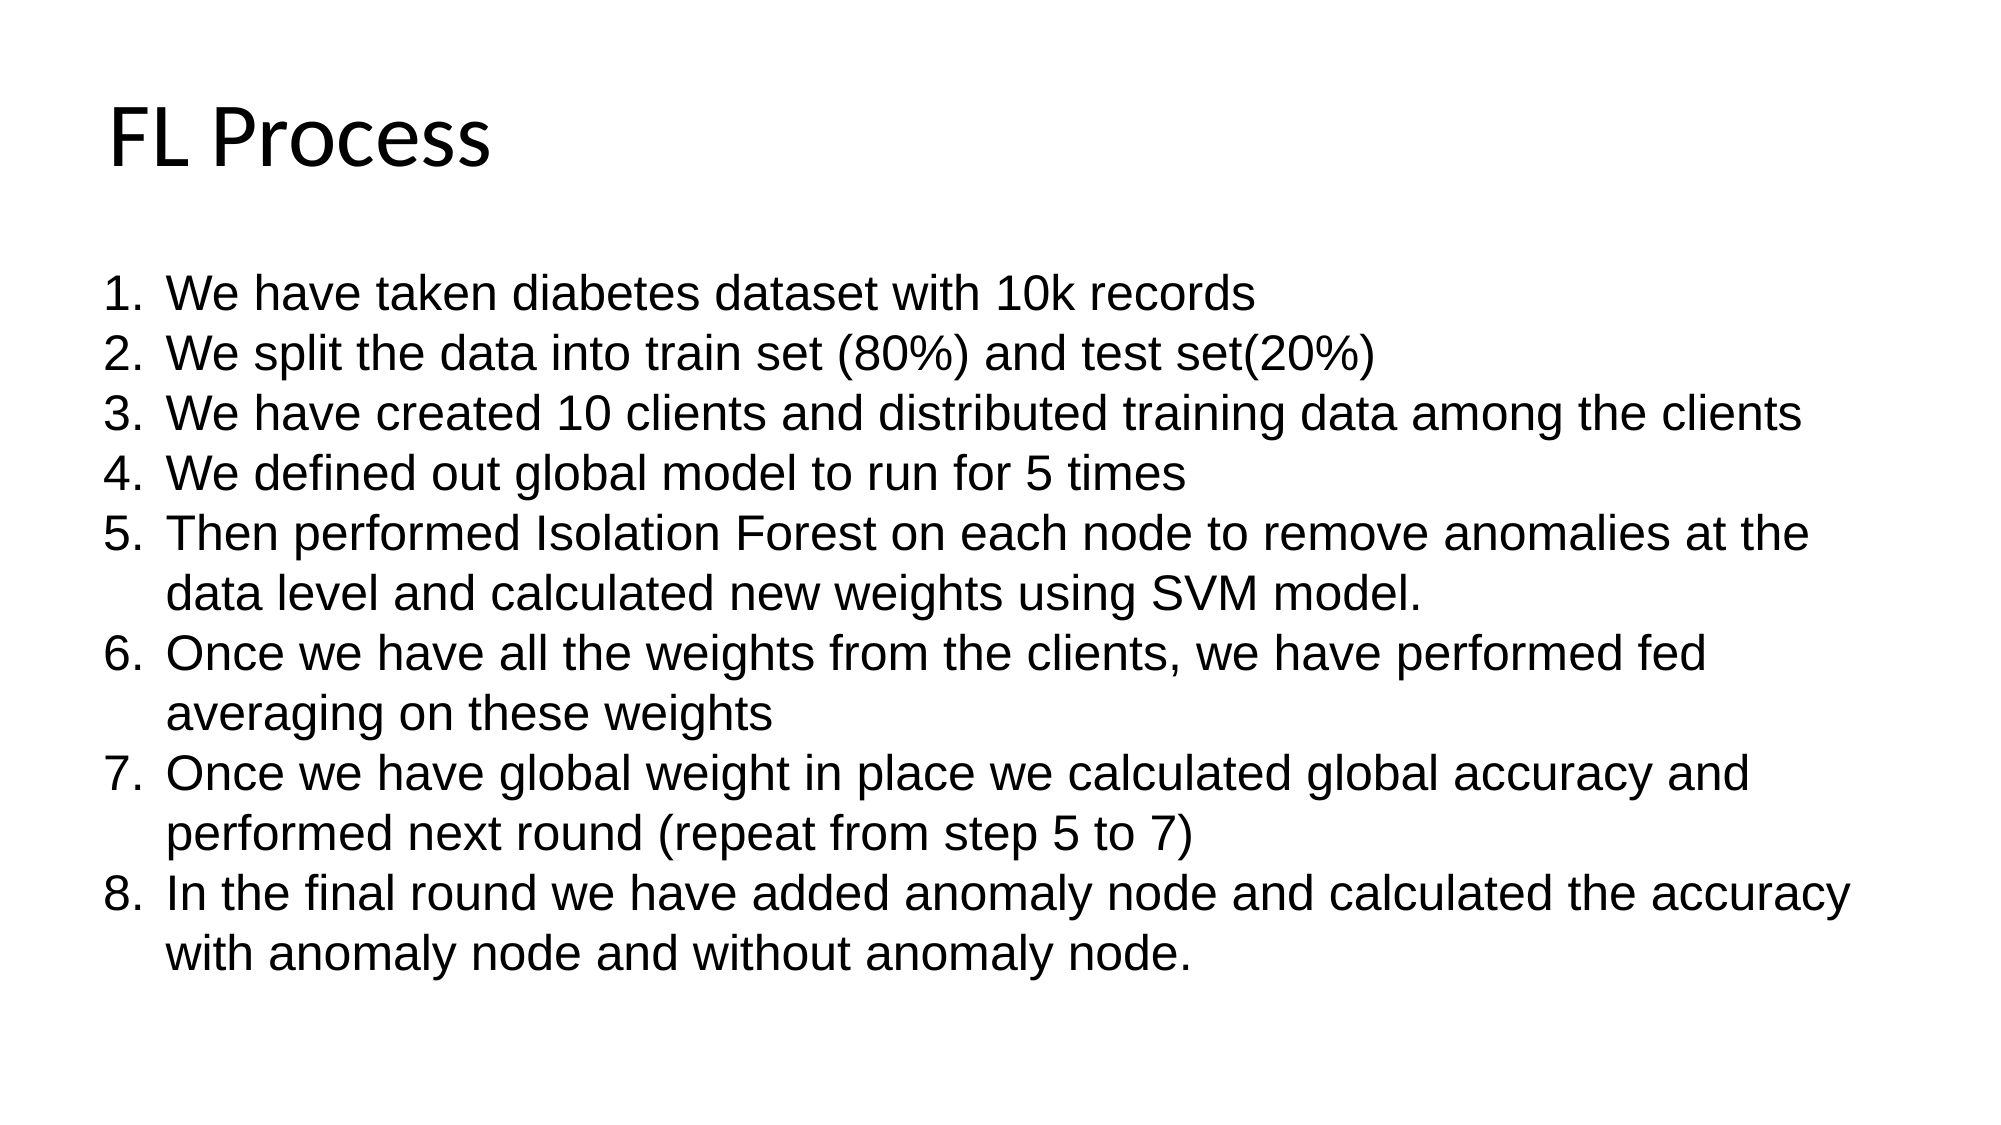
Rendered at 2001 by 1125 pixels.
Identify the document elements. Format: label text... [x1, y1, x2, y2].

text_box We have taken diabetes dataset with 10k records We split the data into train set (80%) and test set(20%) We have created 10 clients and distributed training data among the clients We defined out global model to run for 5 times Then performed Isolation Forest on each node to remove anomalies at the data level and calculated new weights using SVM model. Once we have all the weights from the clients, we have performed fed averaging on these weights Once we have global weight in place we calculated global accuracy and performed next round (repeat from step 5 to 7) In the final round we have added anomaly node and calculated the accuracy with anomaly node and without anomaly node. [75, 245, 1892, 996]
title FL Process [93, 27, 1819, 245]
